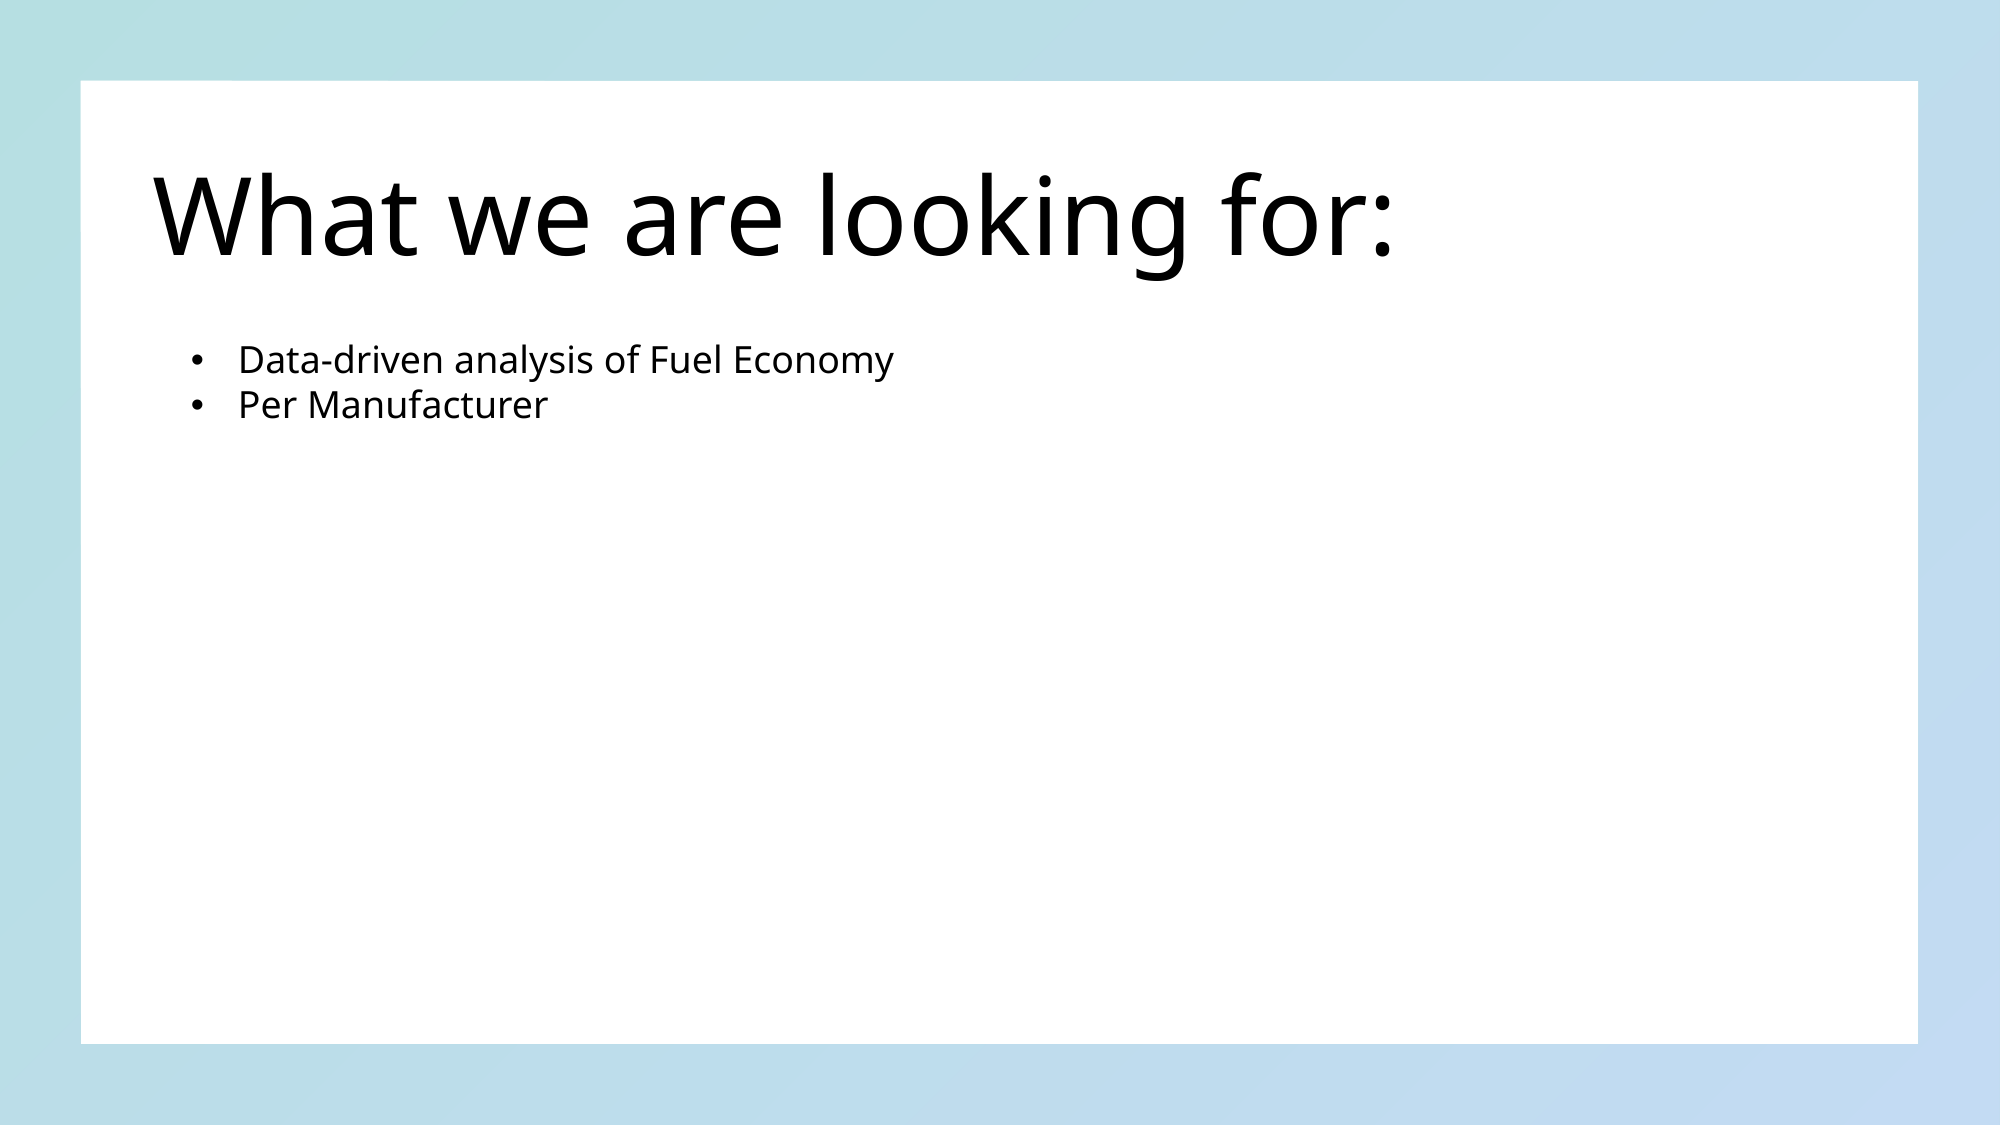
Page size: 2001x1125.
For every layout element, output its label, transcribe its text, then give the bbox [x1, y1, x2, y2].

title What we are looking for: [137, 111, 1863, 330]
text_box Data-driven analysis of Fuel Economy Per Manufacturer [176, 329, 1000, 479]
